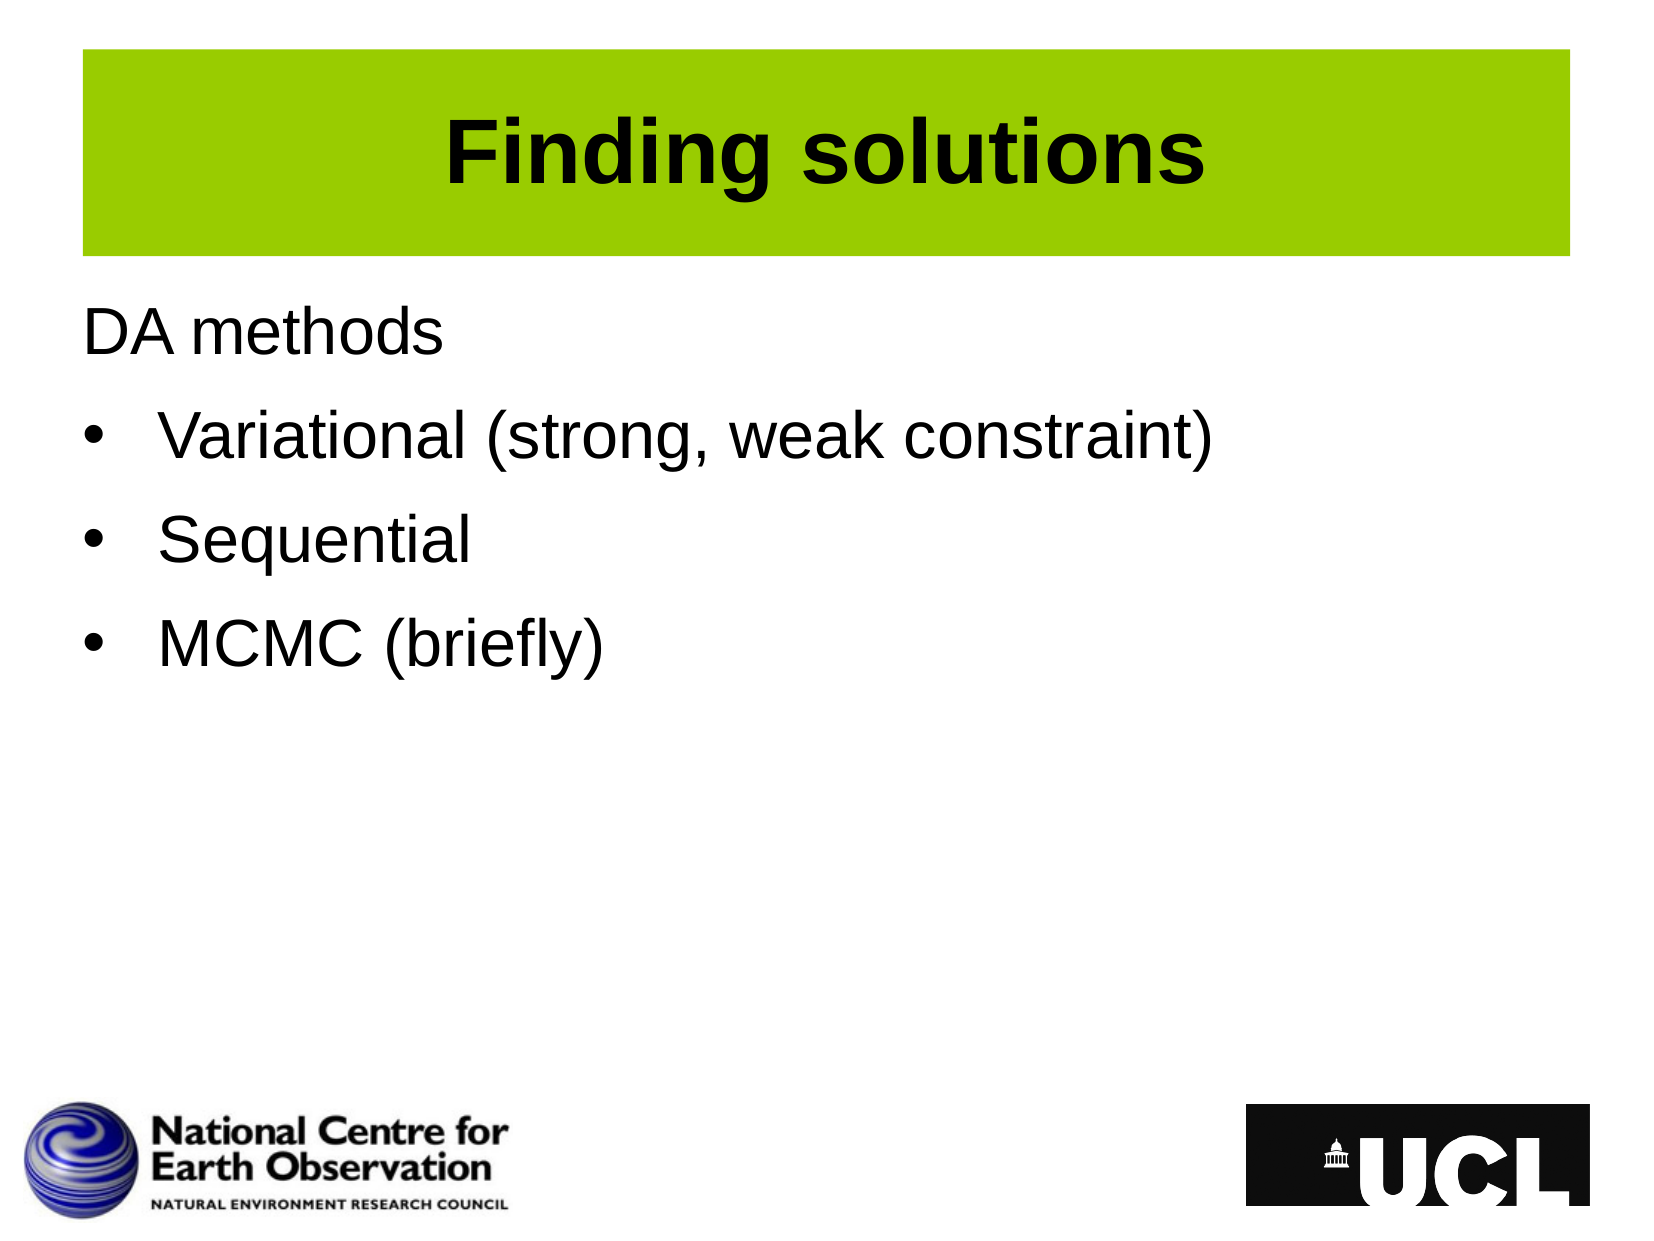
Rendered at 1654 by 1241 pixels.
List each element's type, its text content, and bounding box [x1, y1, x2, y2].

picture [1246, 1104, 1590, 1206]
title Finding solutions [82, 49, 1571, 257]
list DA methods Variational (strong, weak constraint) Sequential MCMC (briefly) [82, 289, 1571, 1109]
picture [23, 1097, 513, 1223]
